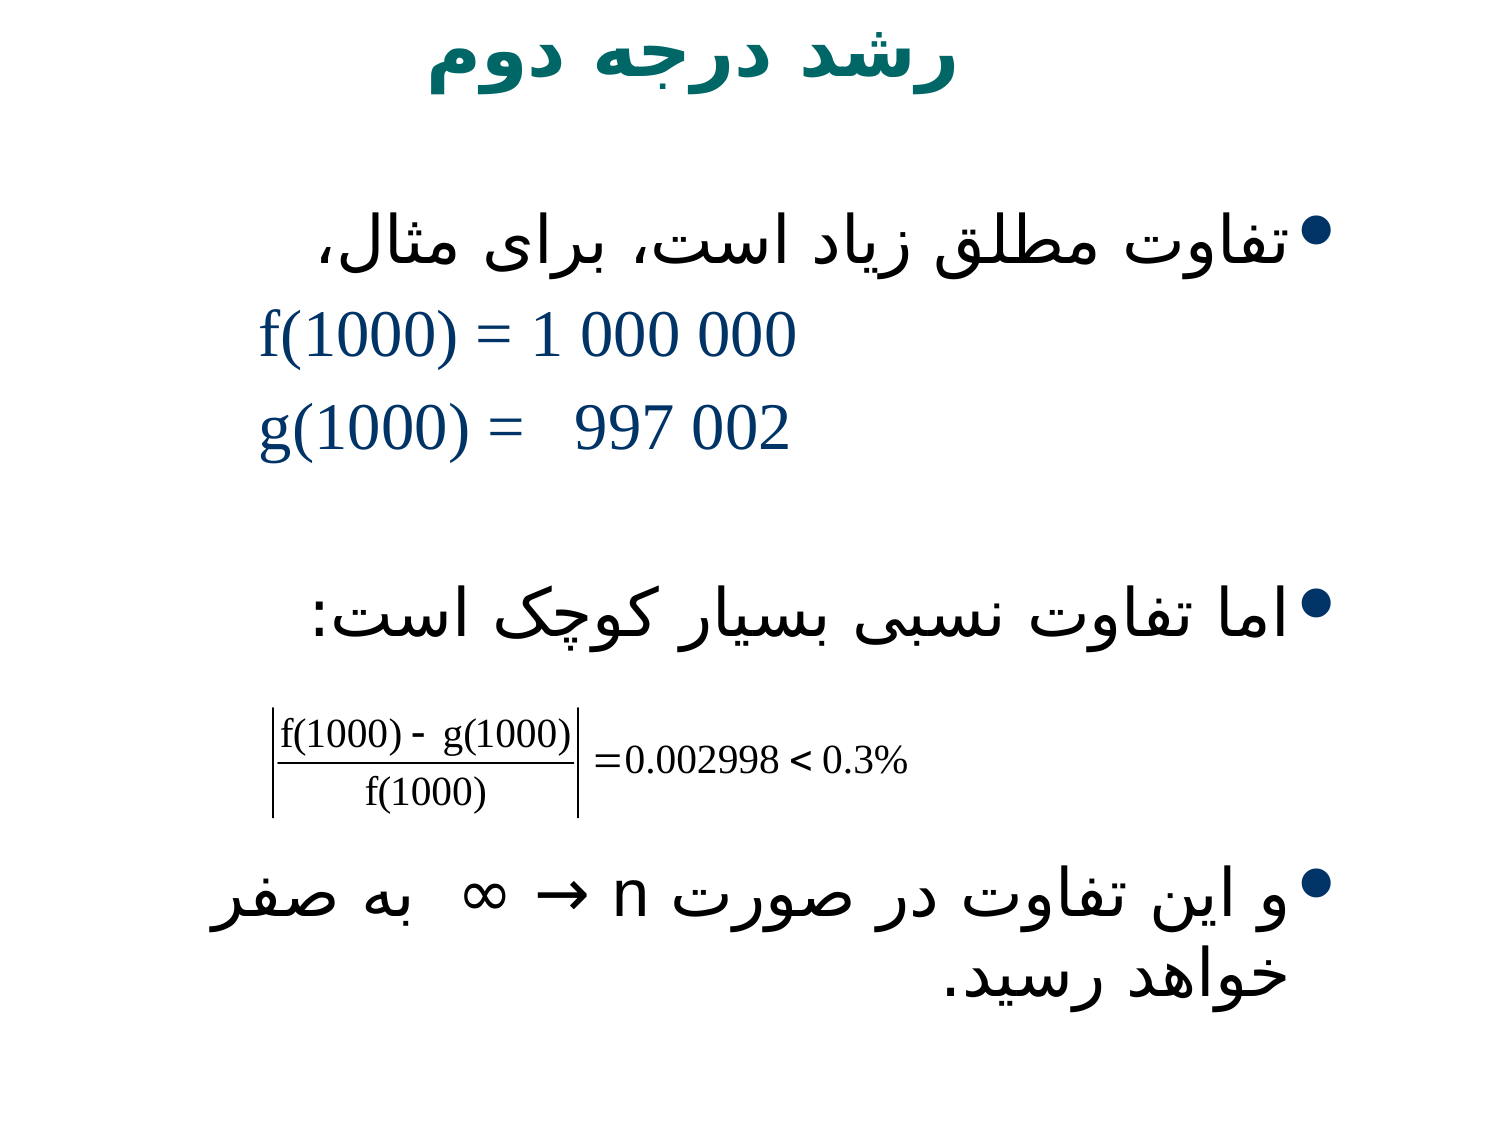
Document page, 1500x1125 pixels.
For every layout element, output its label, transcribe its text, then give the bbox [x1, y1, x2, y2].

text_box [265, 700, 916, 826]
list تفاوت مطلق زیاد است، برای مثال، f(1000) = 1 000 000 g(1000) = 997 002 اما تفاوت نسبی بسیار کوچک است: و این تفاوت در صورت n → ∞ به صفر خواهد رسید. [37, 189, 1363, 1000]
title رشد درجه دوم [0, 0, 975, 100]
